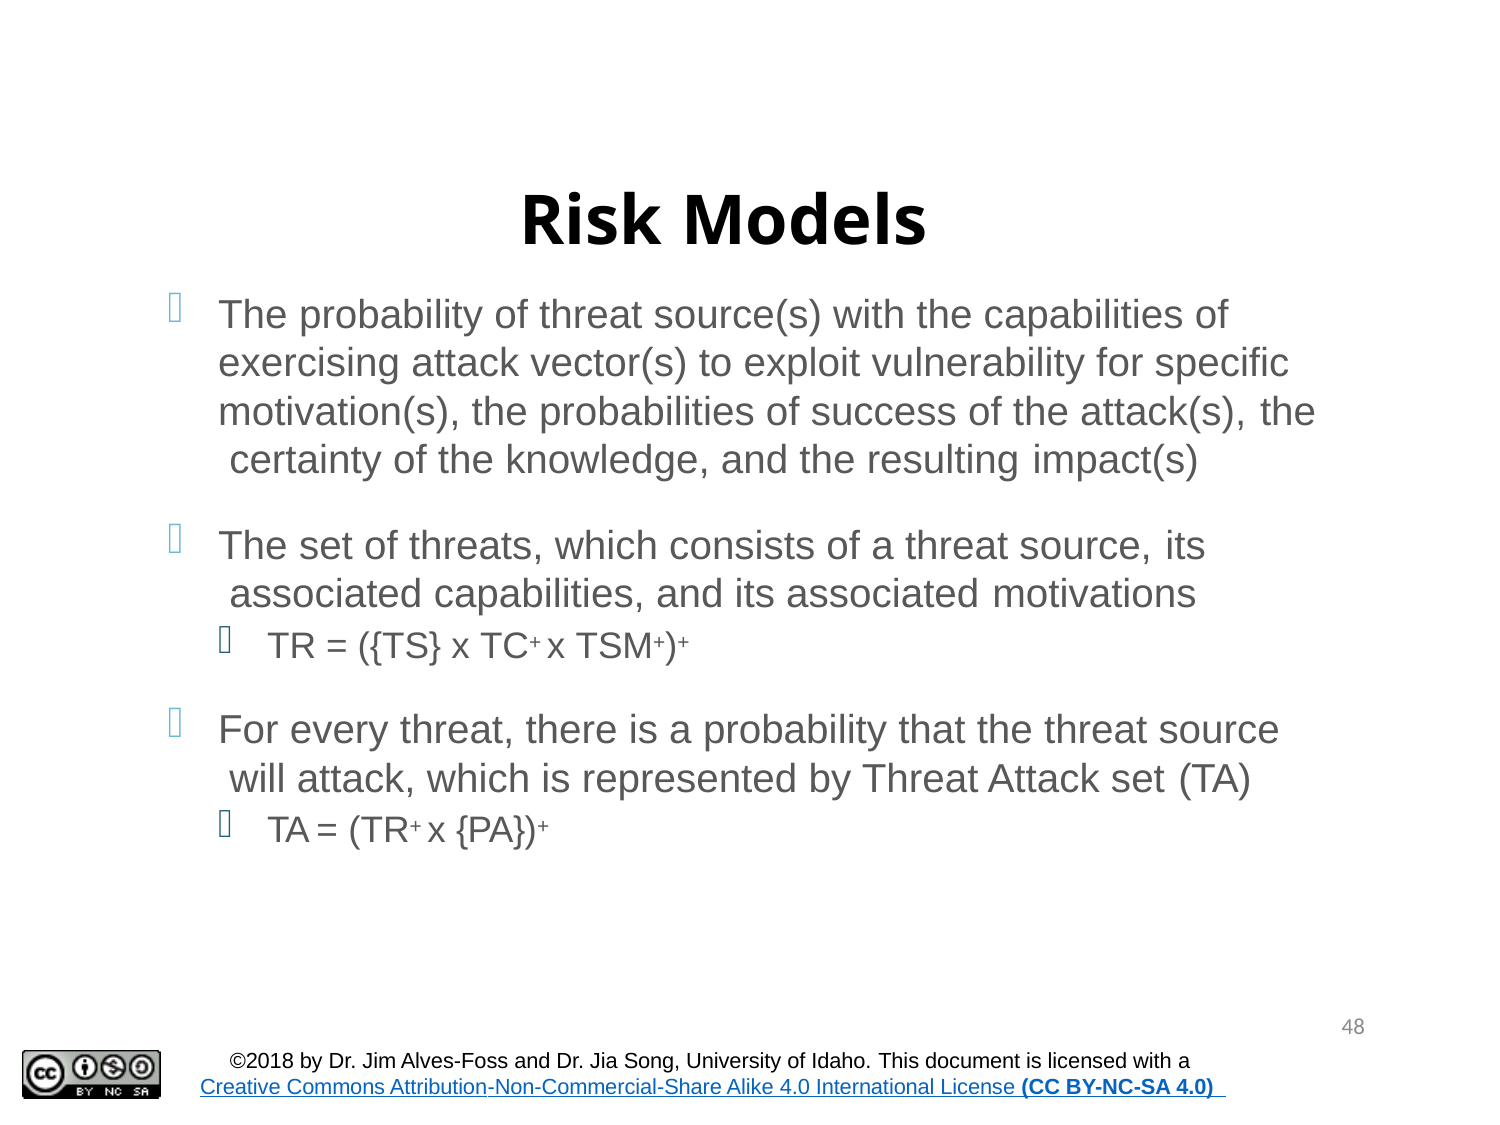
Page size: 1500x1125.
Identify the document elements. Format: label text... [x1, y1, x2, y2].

slide_number 48 [1284, 675, 1366, 1125]
title Risk Models [517, 120, 983, 280]
picture [22, 1050, 161, 1099]
text_box The probability of threat source(s) with the capabilities of exercising attack vector(s) to exploit vulnerability for specific motivation(s), the probabilities of success of the attack(s), the certainty of the knowledge, and the resulting impact(s) The set of threats, which consists of a threat source, its associated capabilities, and its associated motivations TR = ({TS} x TC+ x TSM+)+ For every threat, there is a probability that the threat source will attack, which is represented by Threat Attack set (TA) TA = (TR+ x {PA})+ [165, 280, 1319, 851]
